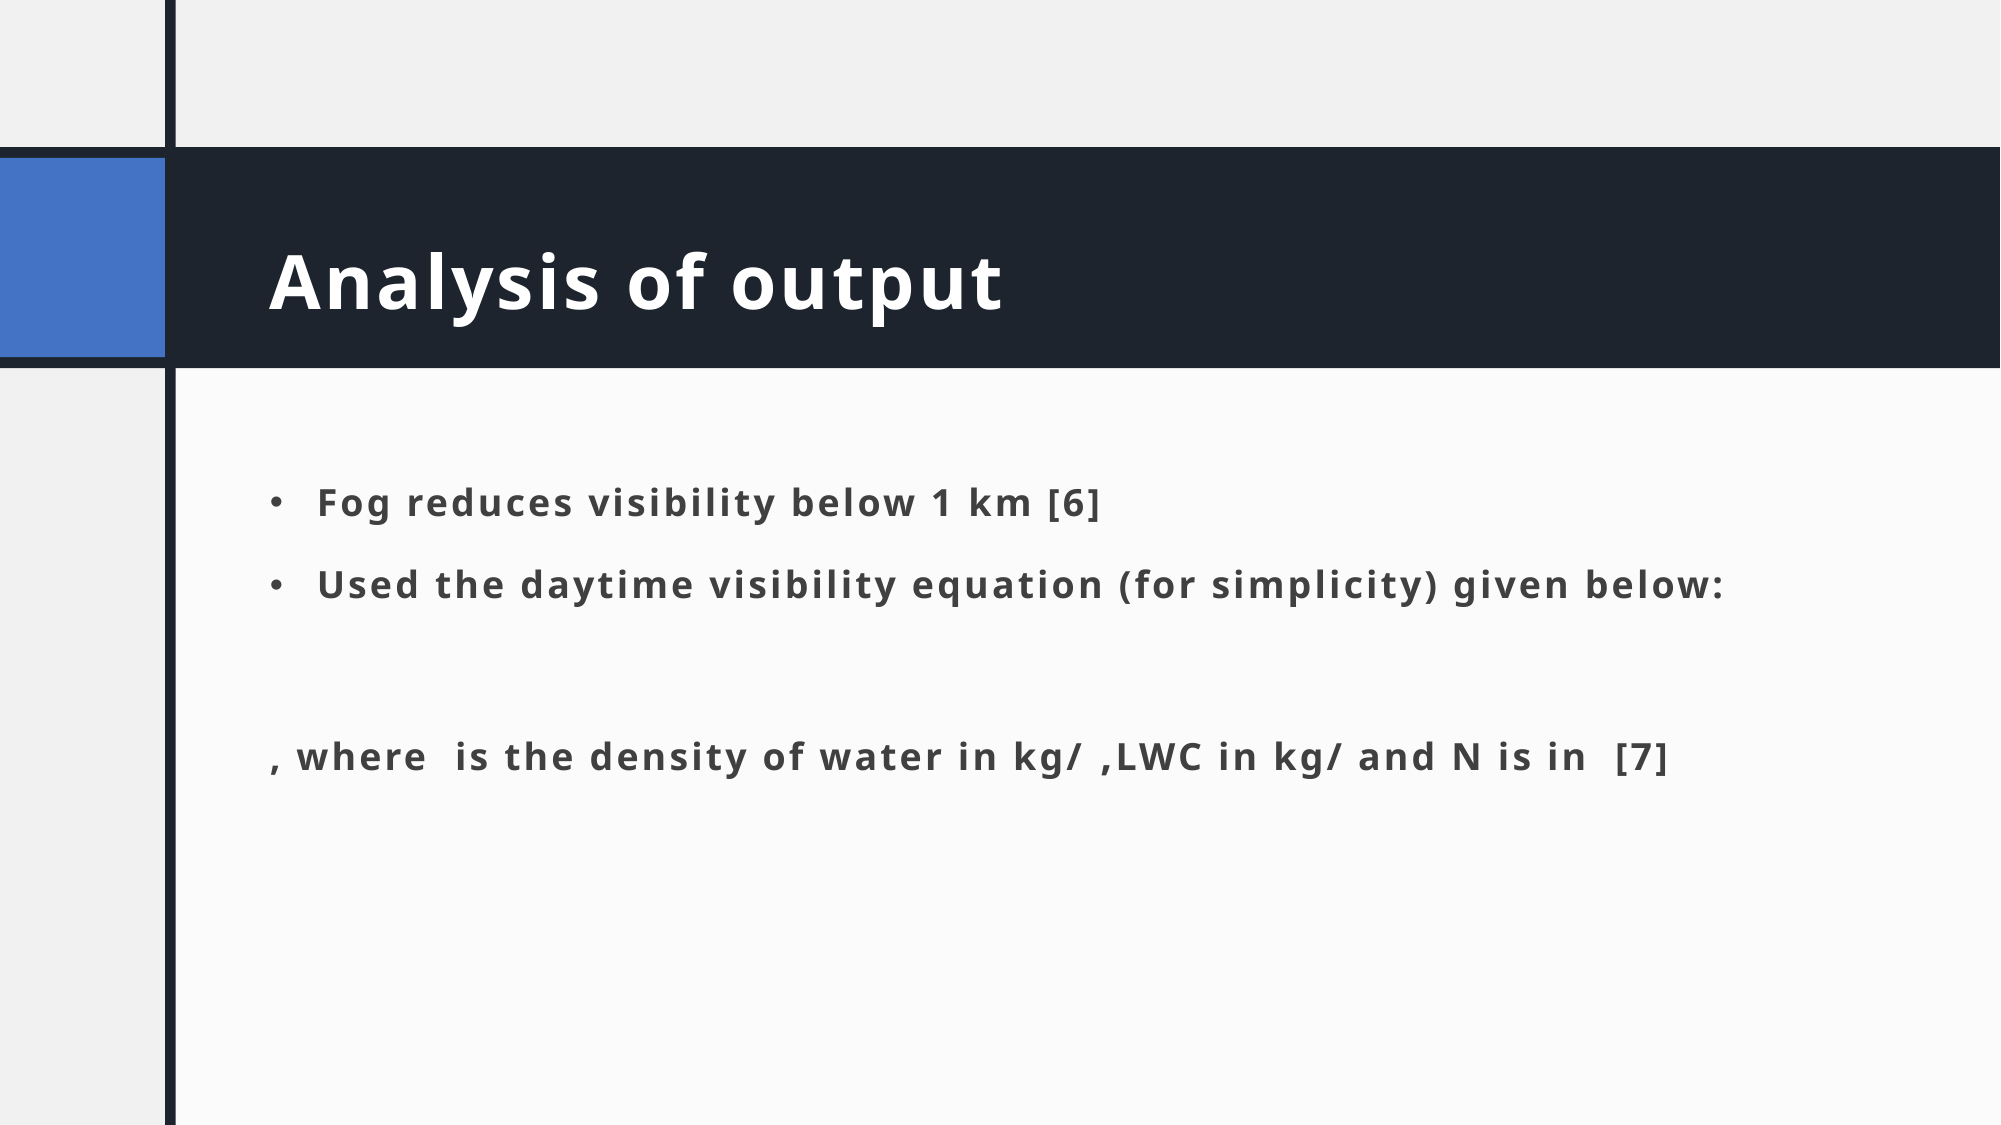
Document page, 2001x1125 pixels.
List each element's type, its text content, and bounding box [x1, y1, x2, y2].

text_box [0, 157, 164, 358]
text_box [177, 0, 2000, 146]
text_box [0, 369, 164, 1125]
title Analysis of output [251, 171, 1895, 341]
text_box [0, 146, 164, 157]
text_box [164, 0, 177, 1125]
text_box [0, 358, 164, 369]
text_box [177, 146, 2000, 369]
text_box [0, 0, 164, 146]
text_box [177, 369, 2000, 1125]
